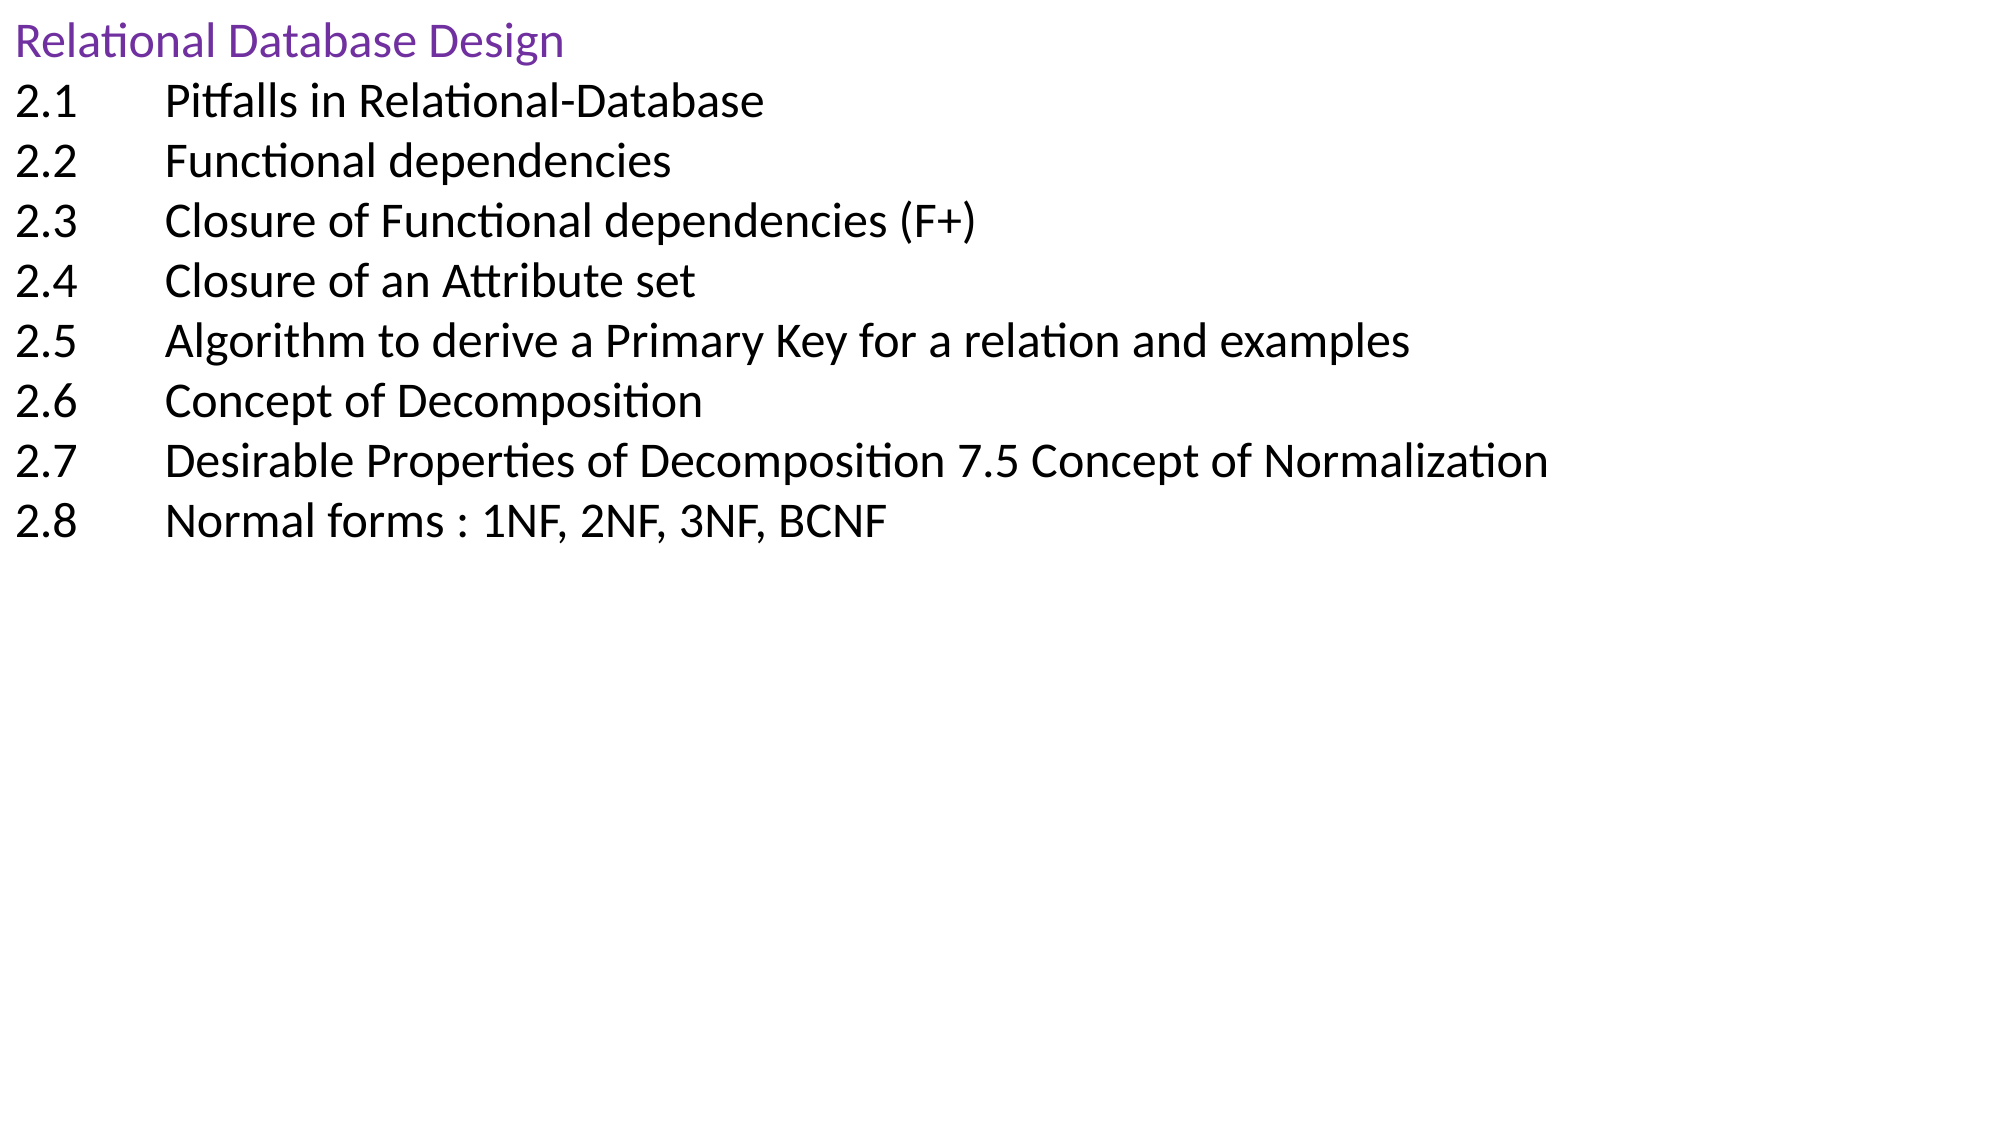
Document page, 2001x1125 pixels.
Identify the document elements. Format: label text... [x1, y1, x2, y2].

text_box Relational Database Design 2.1 Pitfalls in Relational-Database 2.2 Functional dependencies 2.3 Closure of Functional dependencies (F+) 2.4 Closure of an Attribute set 2.5 Algorithm to derive a Primary Key for a relation and examples 2.6 Concept of Decomposition 2.7 Desirable Properties of Decomposition 7.5 Concept of Normalization 2.8 Normal forms : 1NF, 2NF, 3NF, BCNF [0, 0, 2000, 615]
